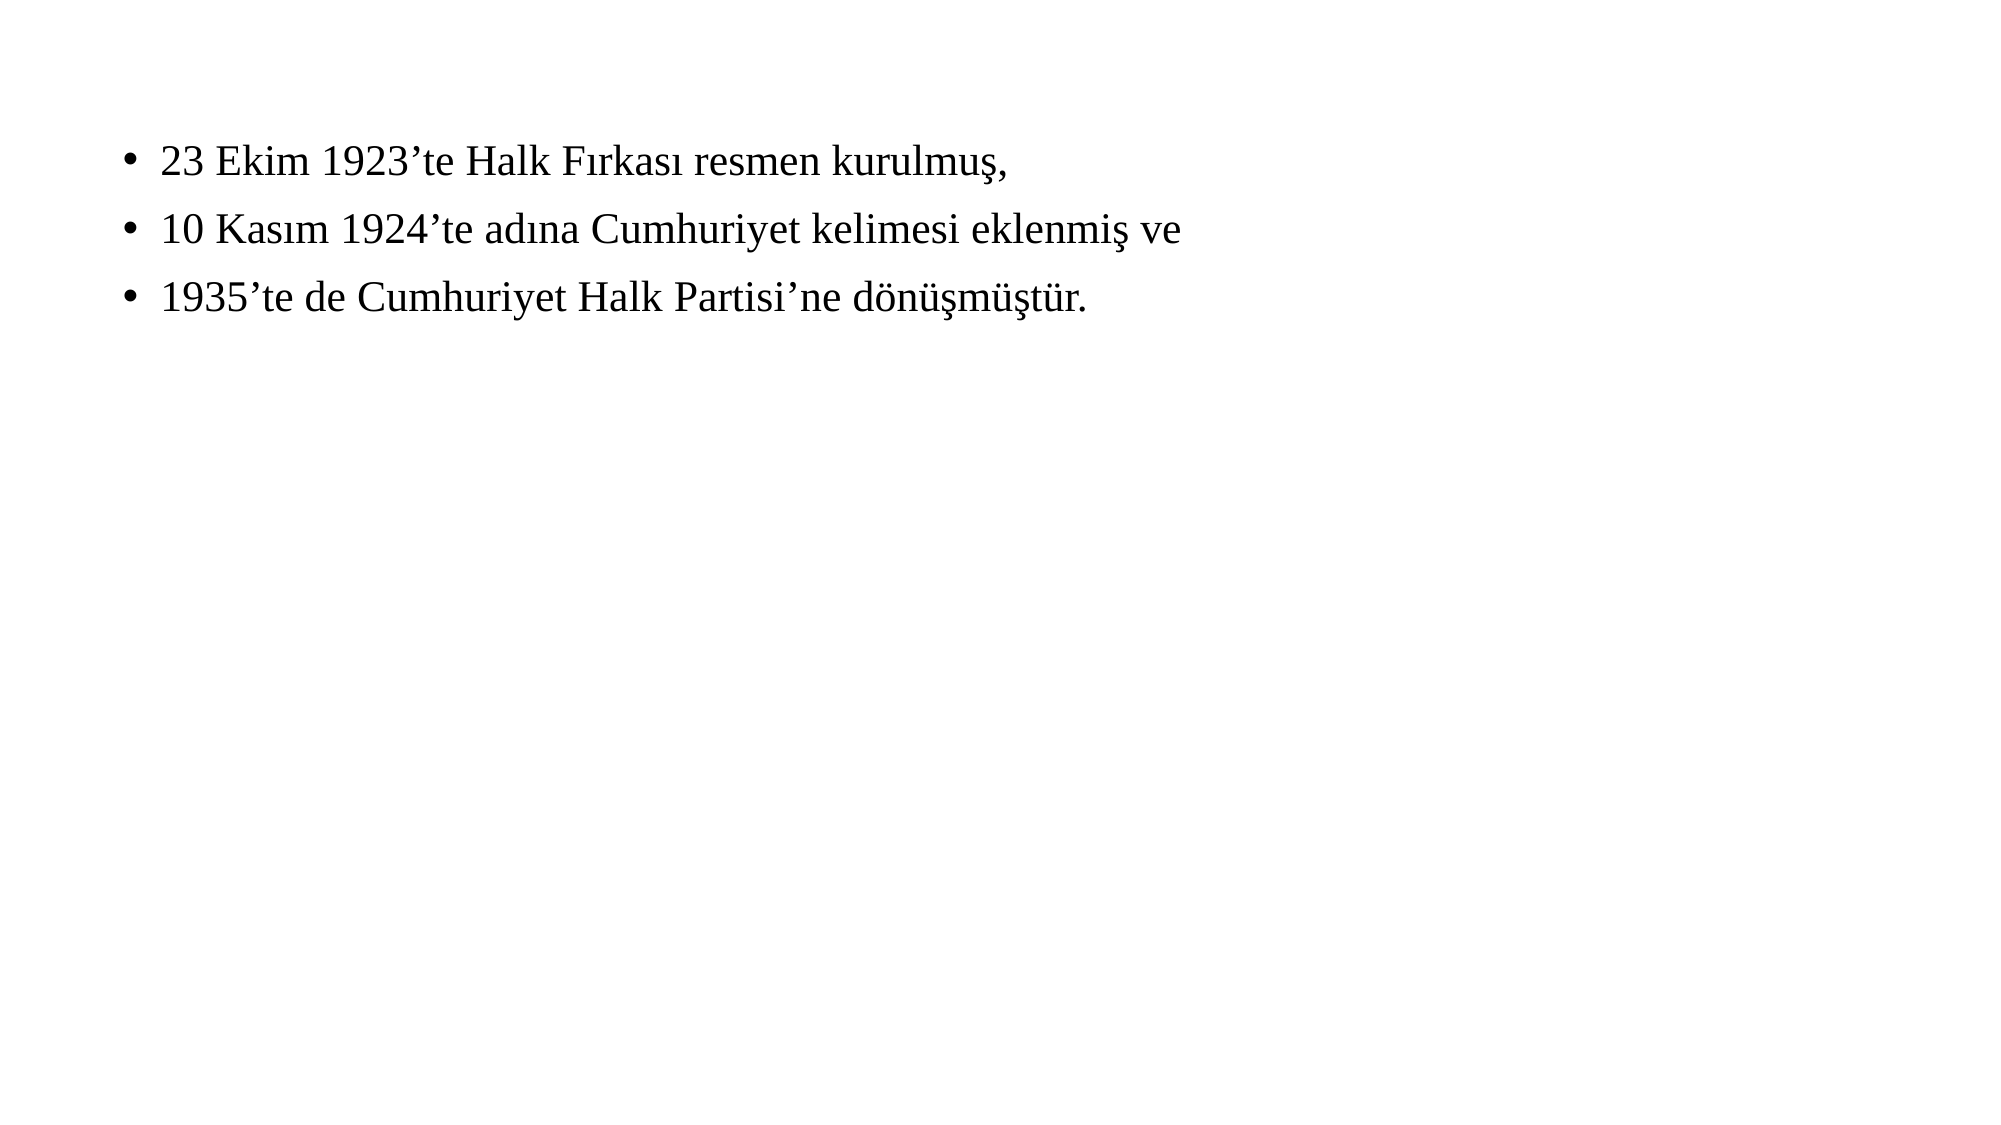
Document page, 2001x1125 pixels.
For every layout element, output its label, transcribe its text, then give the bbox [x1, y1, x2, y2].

list 23 Ekim 1923’te Halk Fırkası resmen kurulmuş, 10 Kasım 1924’te adına Cumhuriyet kelimesi eklenmiş ve 1935’te de Cumhuriyet Halk Partisi’ne dönüşmüştür. [107, 130, 1833, 845]
